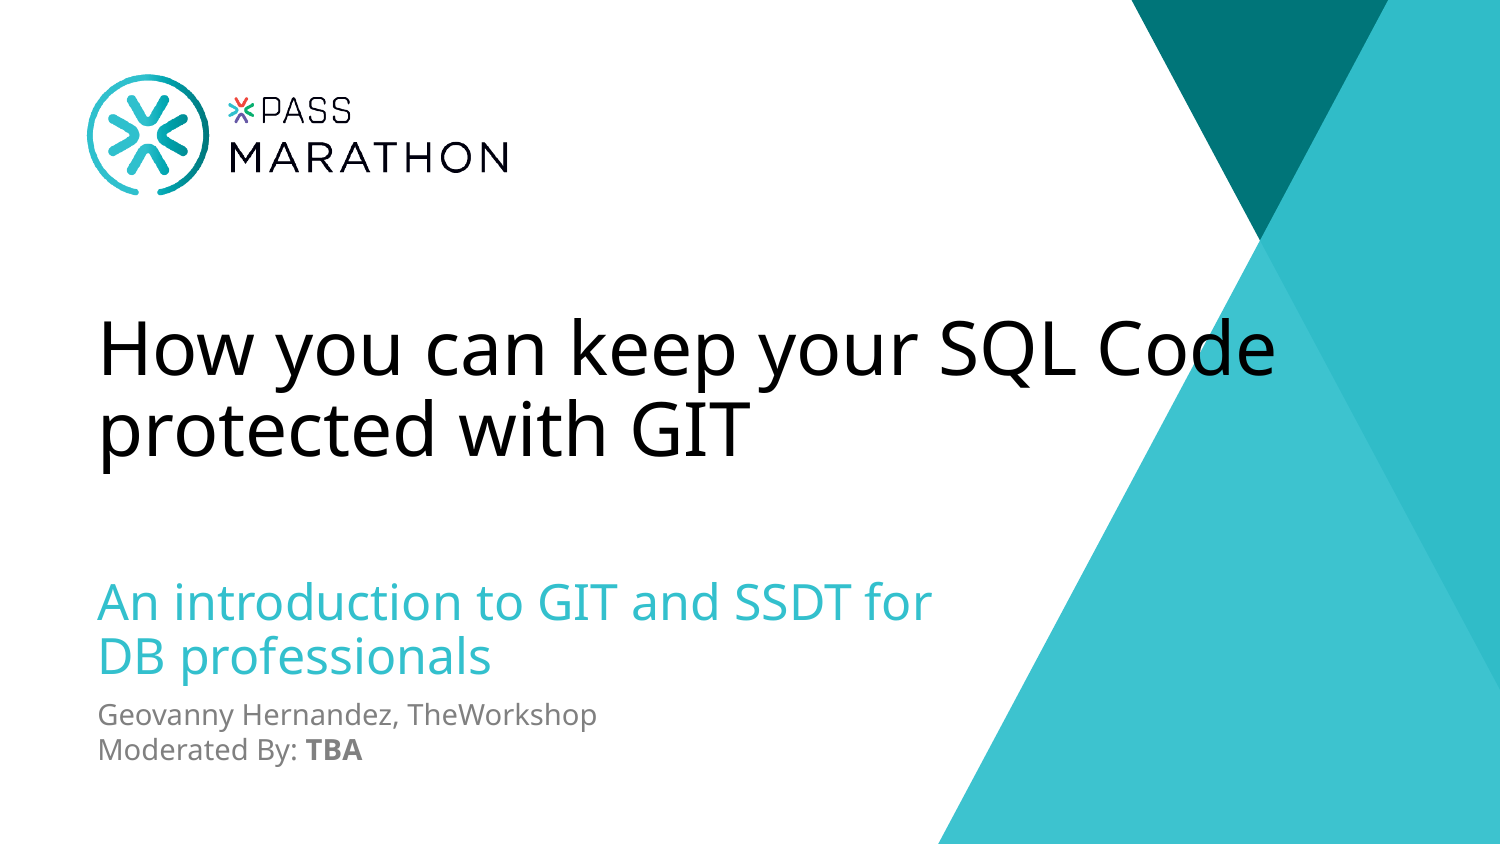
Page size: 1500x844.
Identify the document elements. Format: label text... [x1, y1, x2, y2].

list Geovanny Hernandez, TheWorkshop Moderated By: TBA [82, 688, 824, 760]
picture [82, 58, 511, 210]
subtitle An introduction to GIT and SSDT for DB professionals [82, 569, 1027, 644]
list How you can keep your SQL Code protected with GIT [82, 219, 1375, 562]
